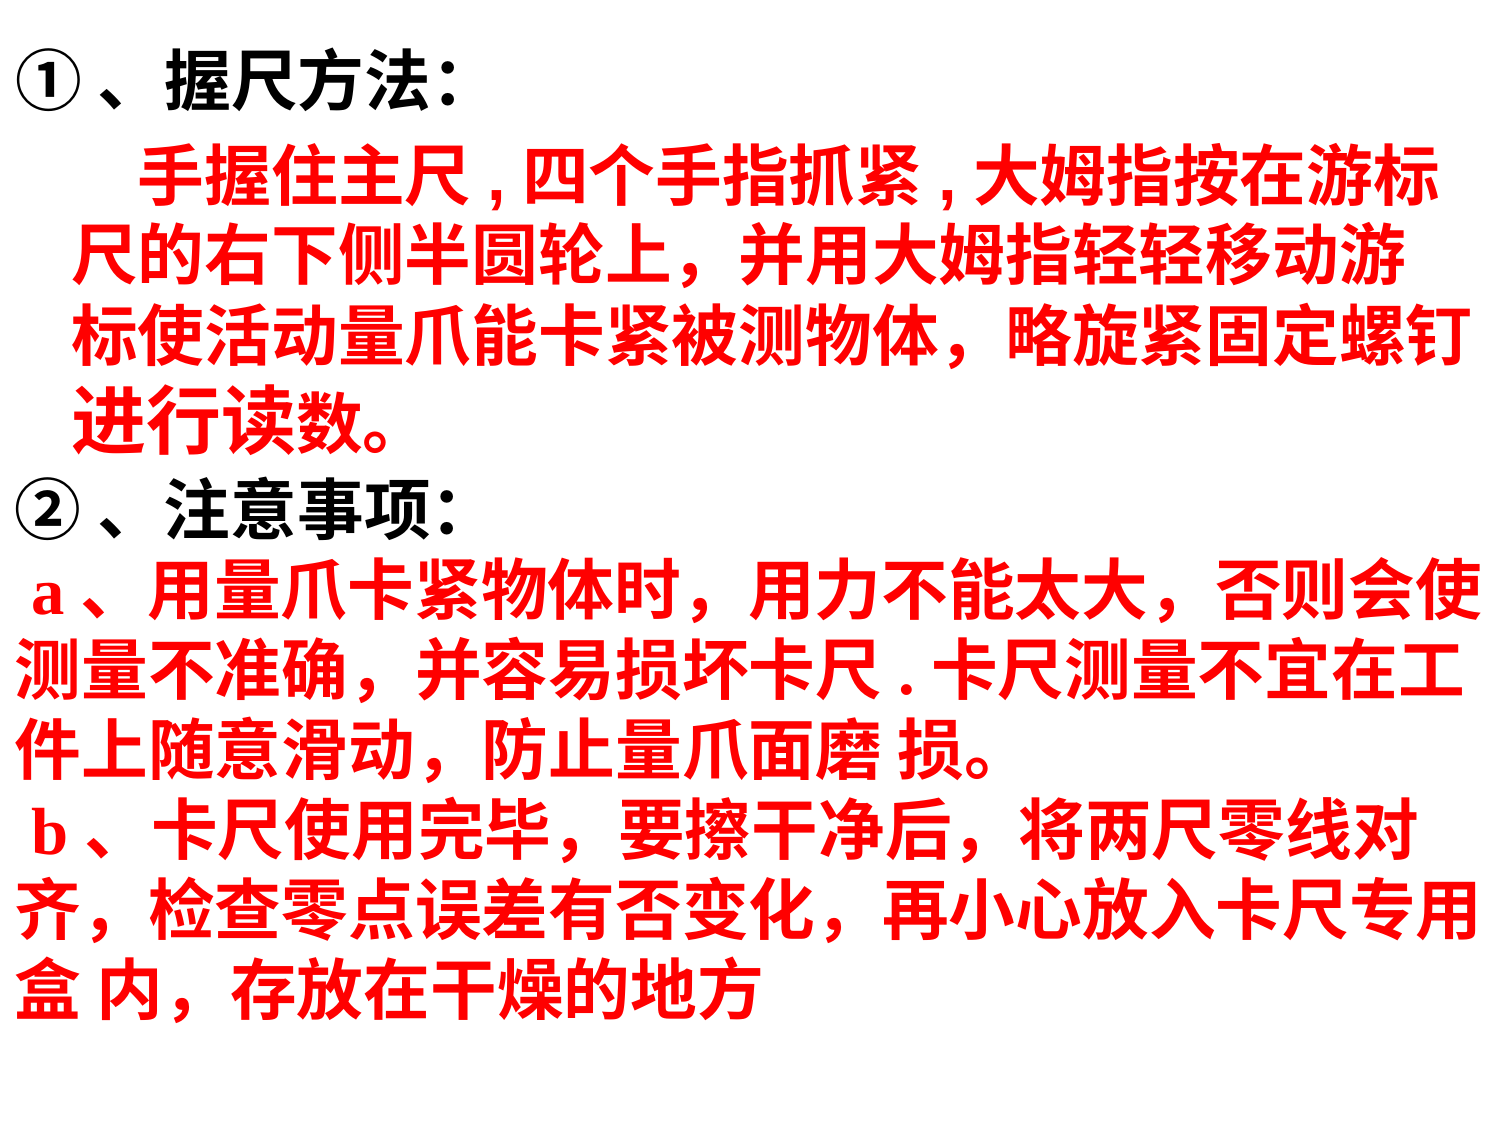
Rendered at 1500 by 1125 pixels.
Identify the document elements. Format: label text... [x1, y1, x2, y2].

list ①、握尺方法： 用手握住主尺,四个手指抓紧,大姆指按在游标尺的右下侧半圆轮上，并用大姆指轻轻移动游 标使活动量爪能卡紧被测物体，略旋紧固定螺钉，进行读数。 [0, 30, 1500, 362]
text_box ②、注意事项： a、用量爪卡紧物体时，用力不能太大，否则会使测量不准确，并容易损坏卡尺.卡尺测量不宜在工件上随意滑动，防止量爪面磨 损。 b、卡尺使用完毕，要擦干净后，将两尺零线对 齐，检查零点误差有否变化，再小心放入卡尺专用盒 内，存放在干燥的地方。 [0, 460, 1500, 1125]
